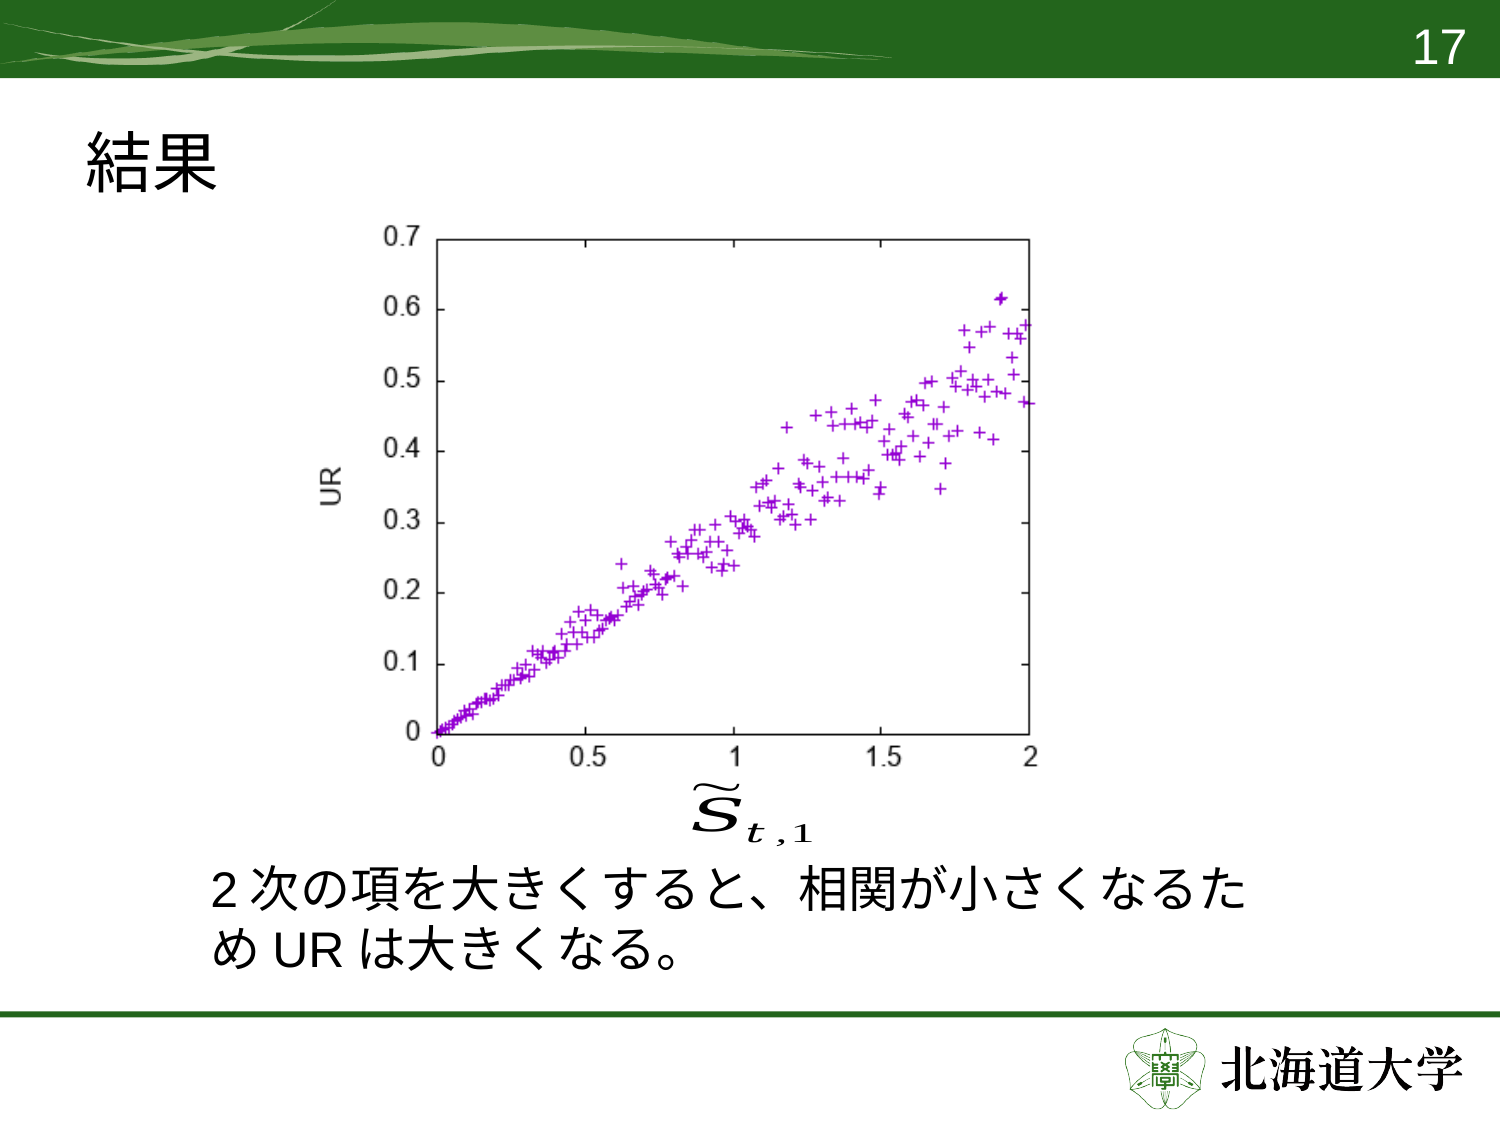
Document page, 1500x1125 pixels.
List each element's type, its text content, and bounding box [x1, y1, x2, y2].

text_box 2次の項を大きくすると、相関が小さくなるためURは大きくなる。 [195, 849, 1305, 985]
slide_number 16 [1350, 7, 1483, 87]
picture [0, 0, 892, 65]
text_box 結果 [70, 113, 1500, 198]
picture [1116, 1018, 1471, 1122]
picture [312, 208, 1079, 787]
